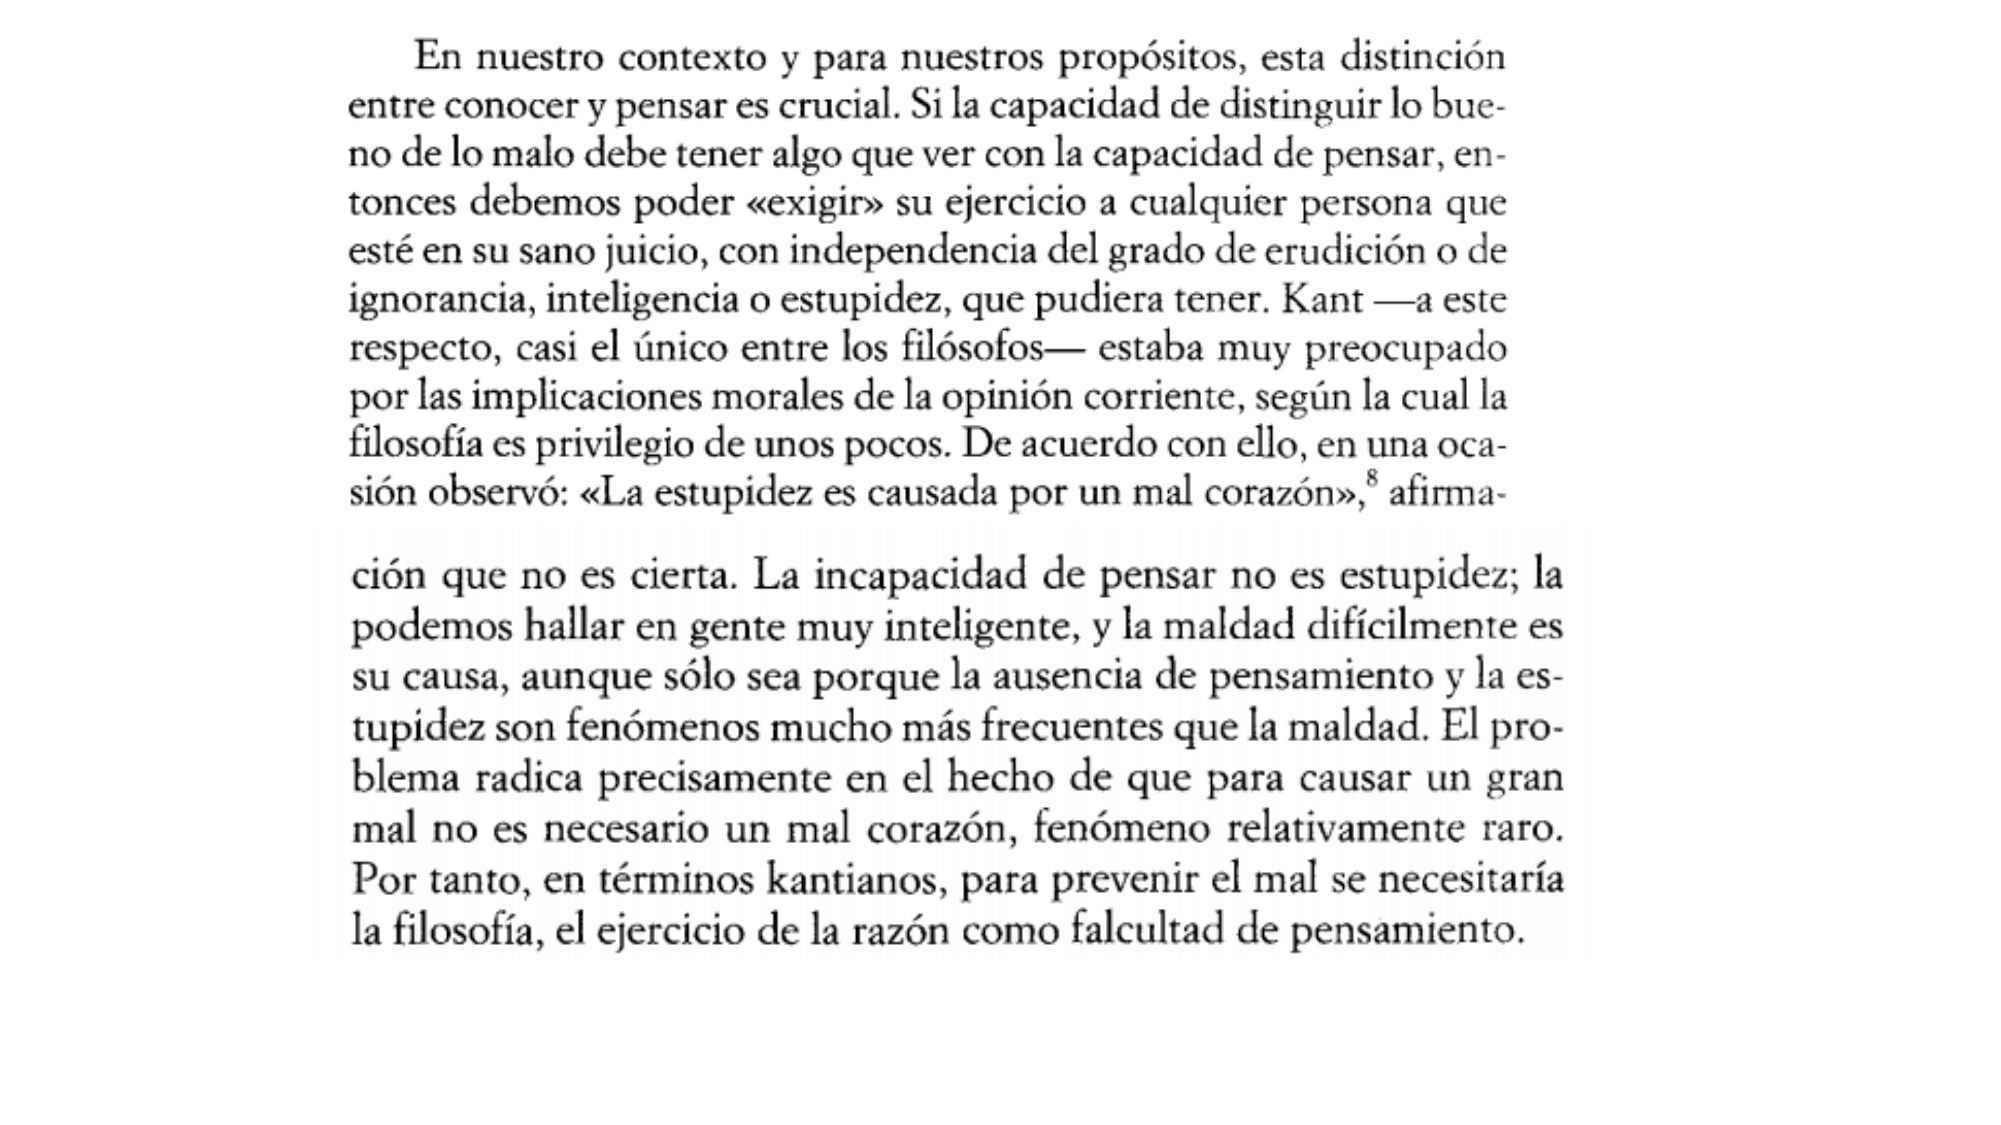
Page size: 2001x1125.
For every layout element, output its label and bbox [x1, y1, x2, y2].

picture [300, 34, 1607, 960]
